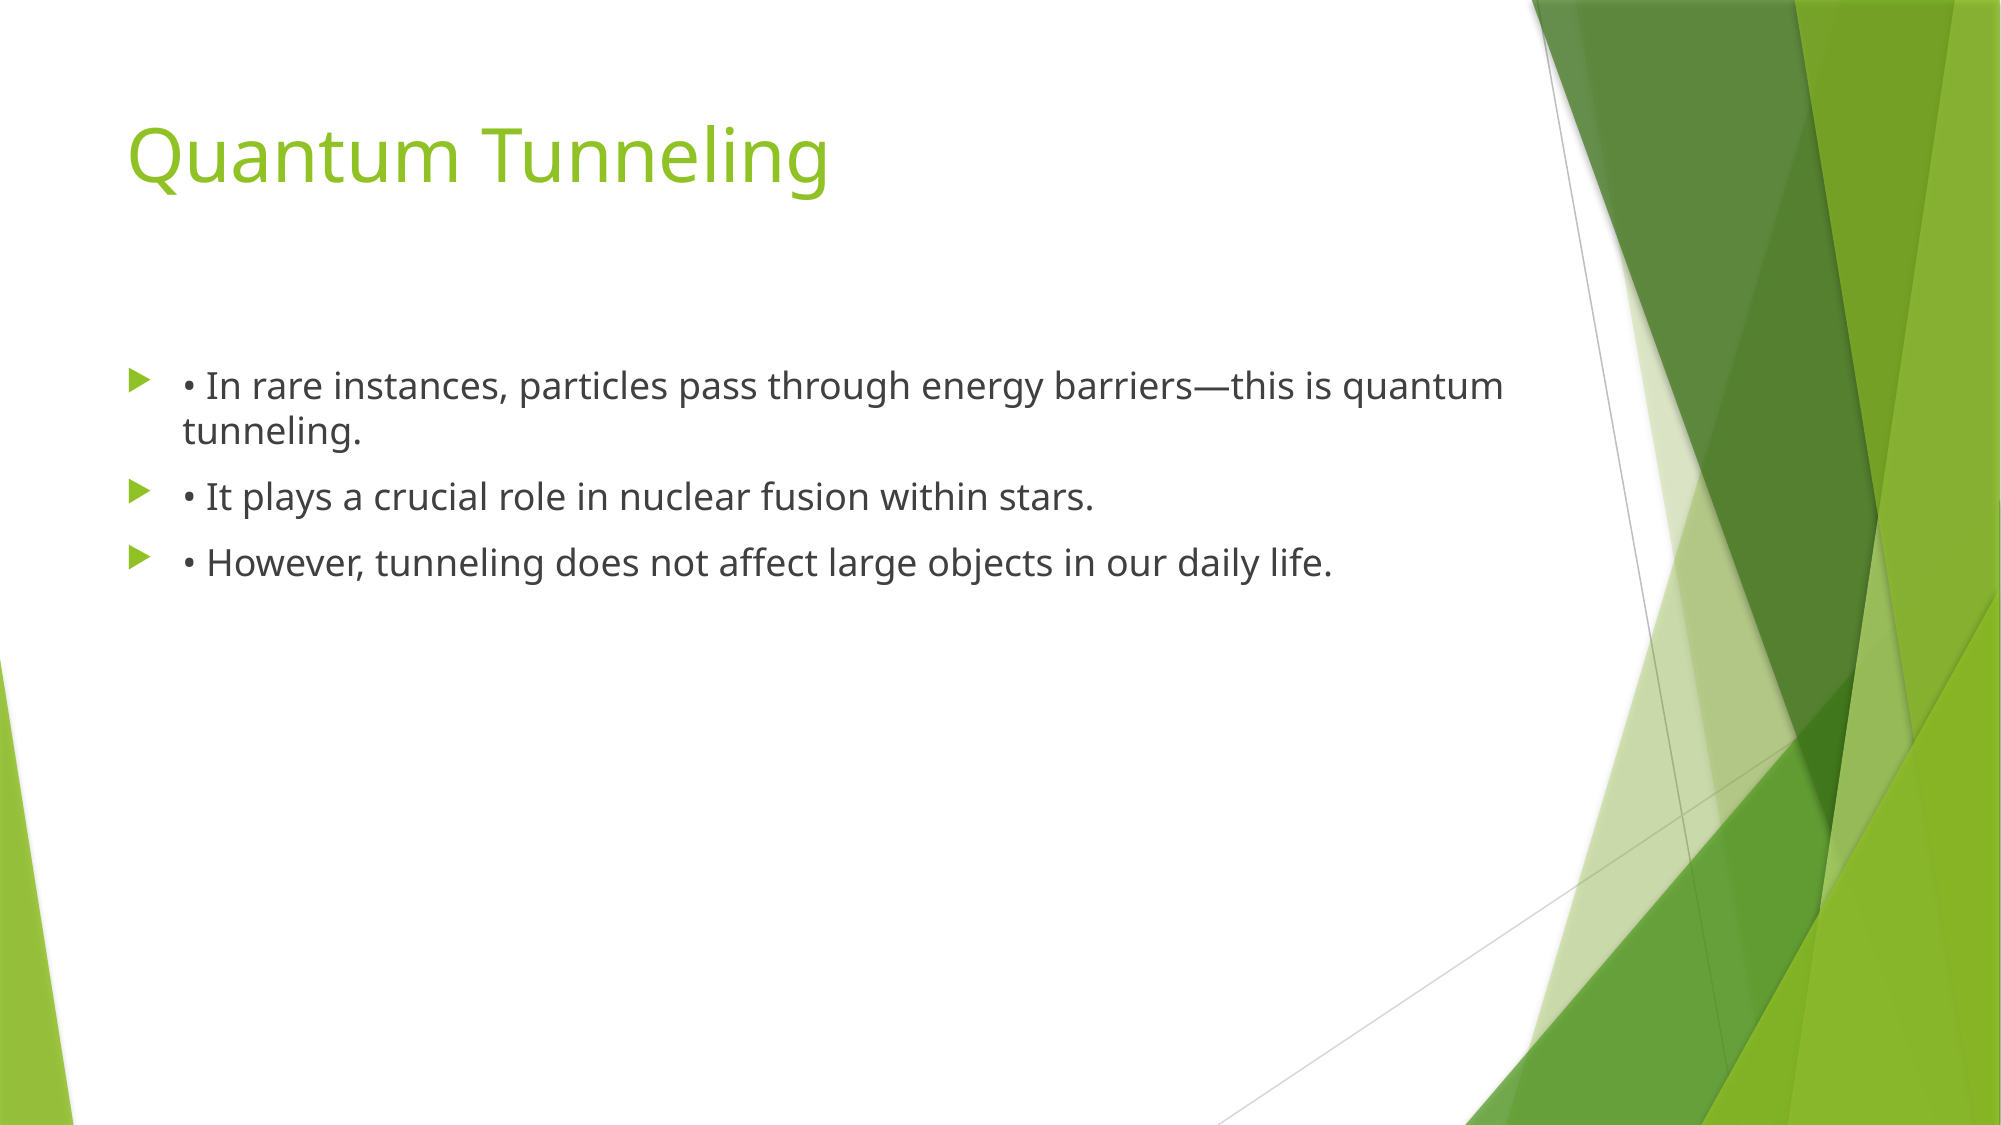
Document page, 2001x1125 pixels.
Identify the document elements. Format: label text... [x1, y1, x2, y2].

list • In rare instances, particles pass through energy barriers—this is quantum tunneling. • It plays a crucial role in nuclear fusion within stars. • However, tunneling does not affect large objects in our daily life. [111, 354, 1522, 992]
title Quantum Tunneling [111, 99, 1522, 317]
